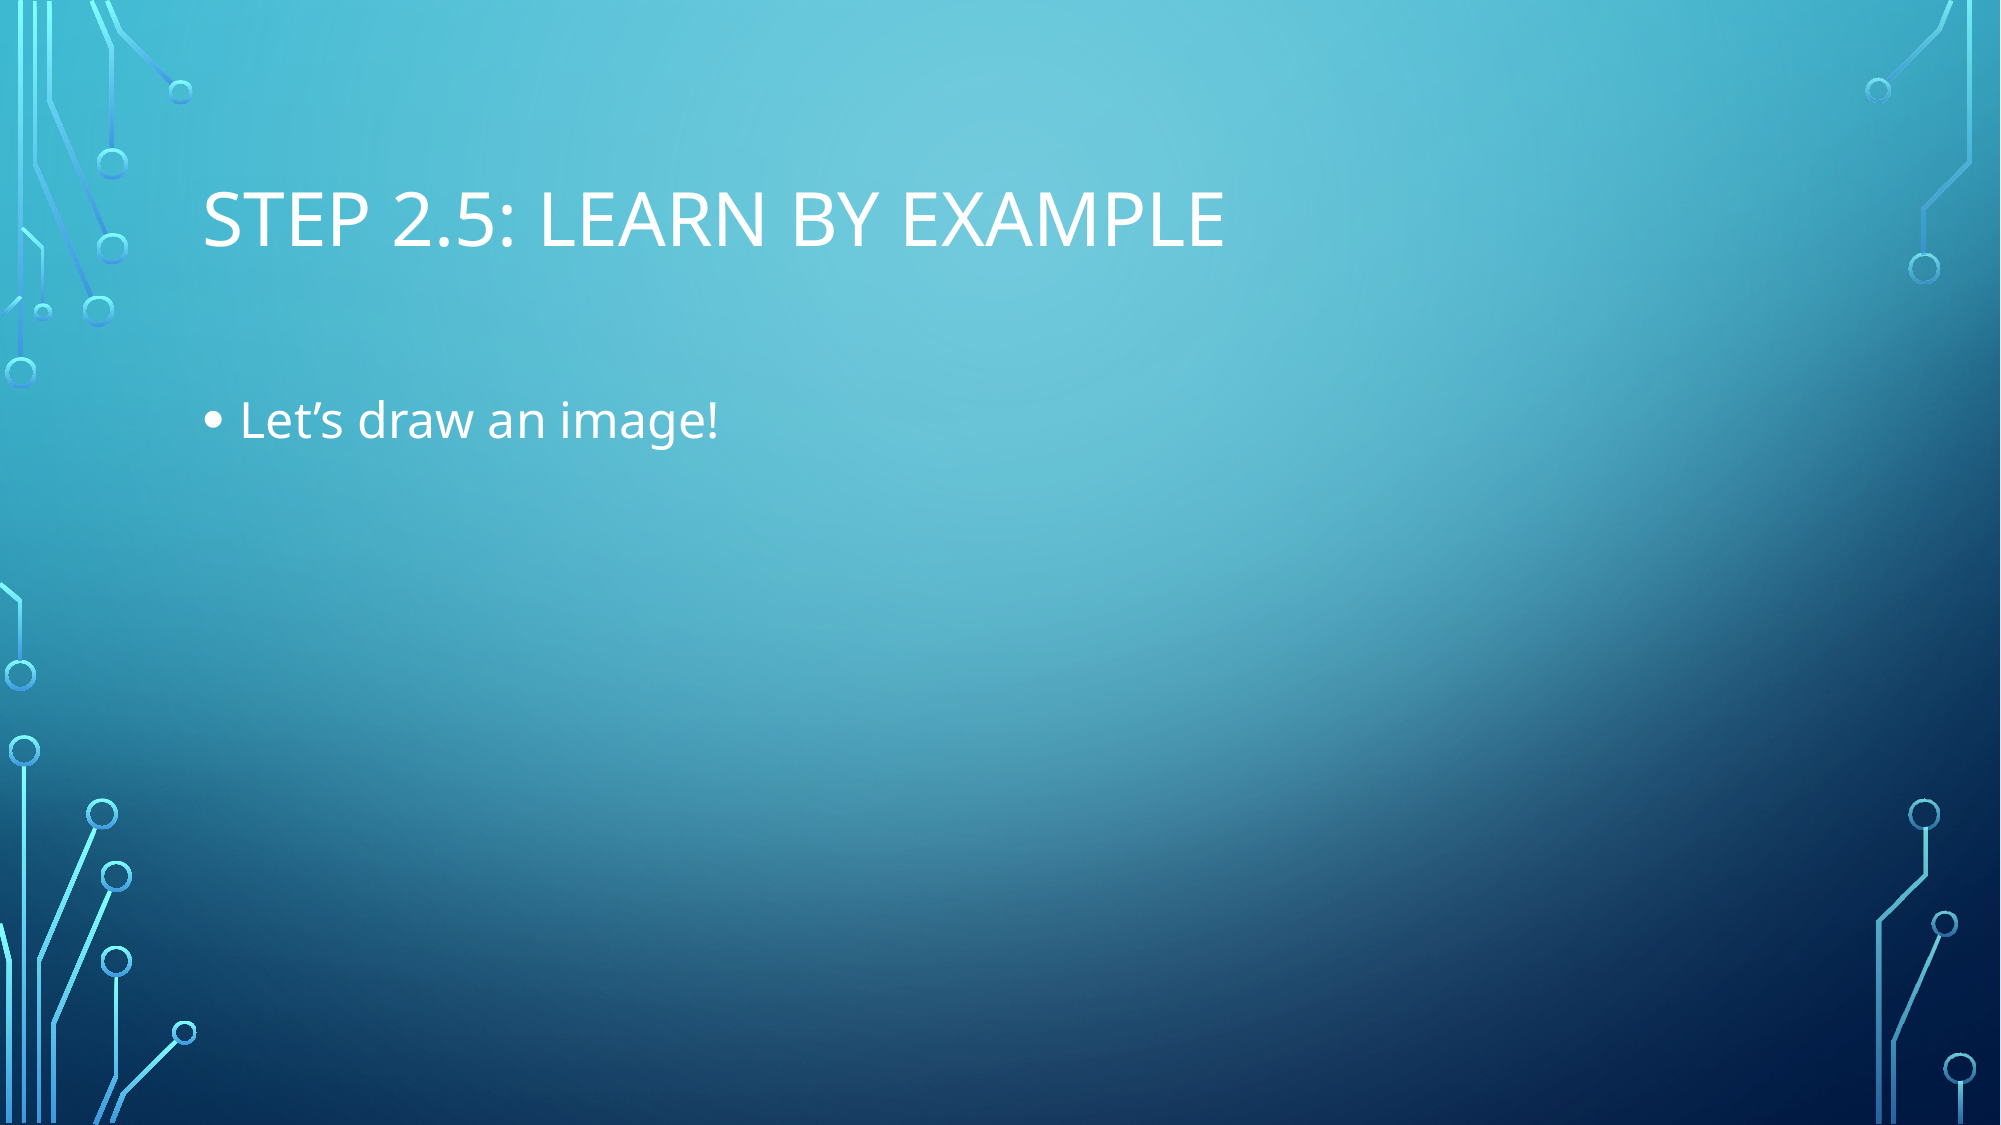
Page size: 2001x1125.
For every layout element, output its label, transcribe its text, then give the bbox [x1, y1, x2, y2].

title Step 2.5: Learn by example [187, 101, 1813, 344]
list Let’s draw an image! [187, 369, 1813, 950]
